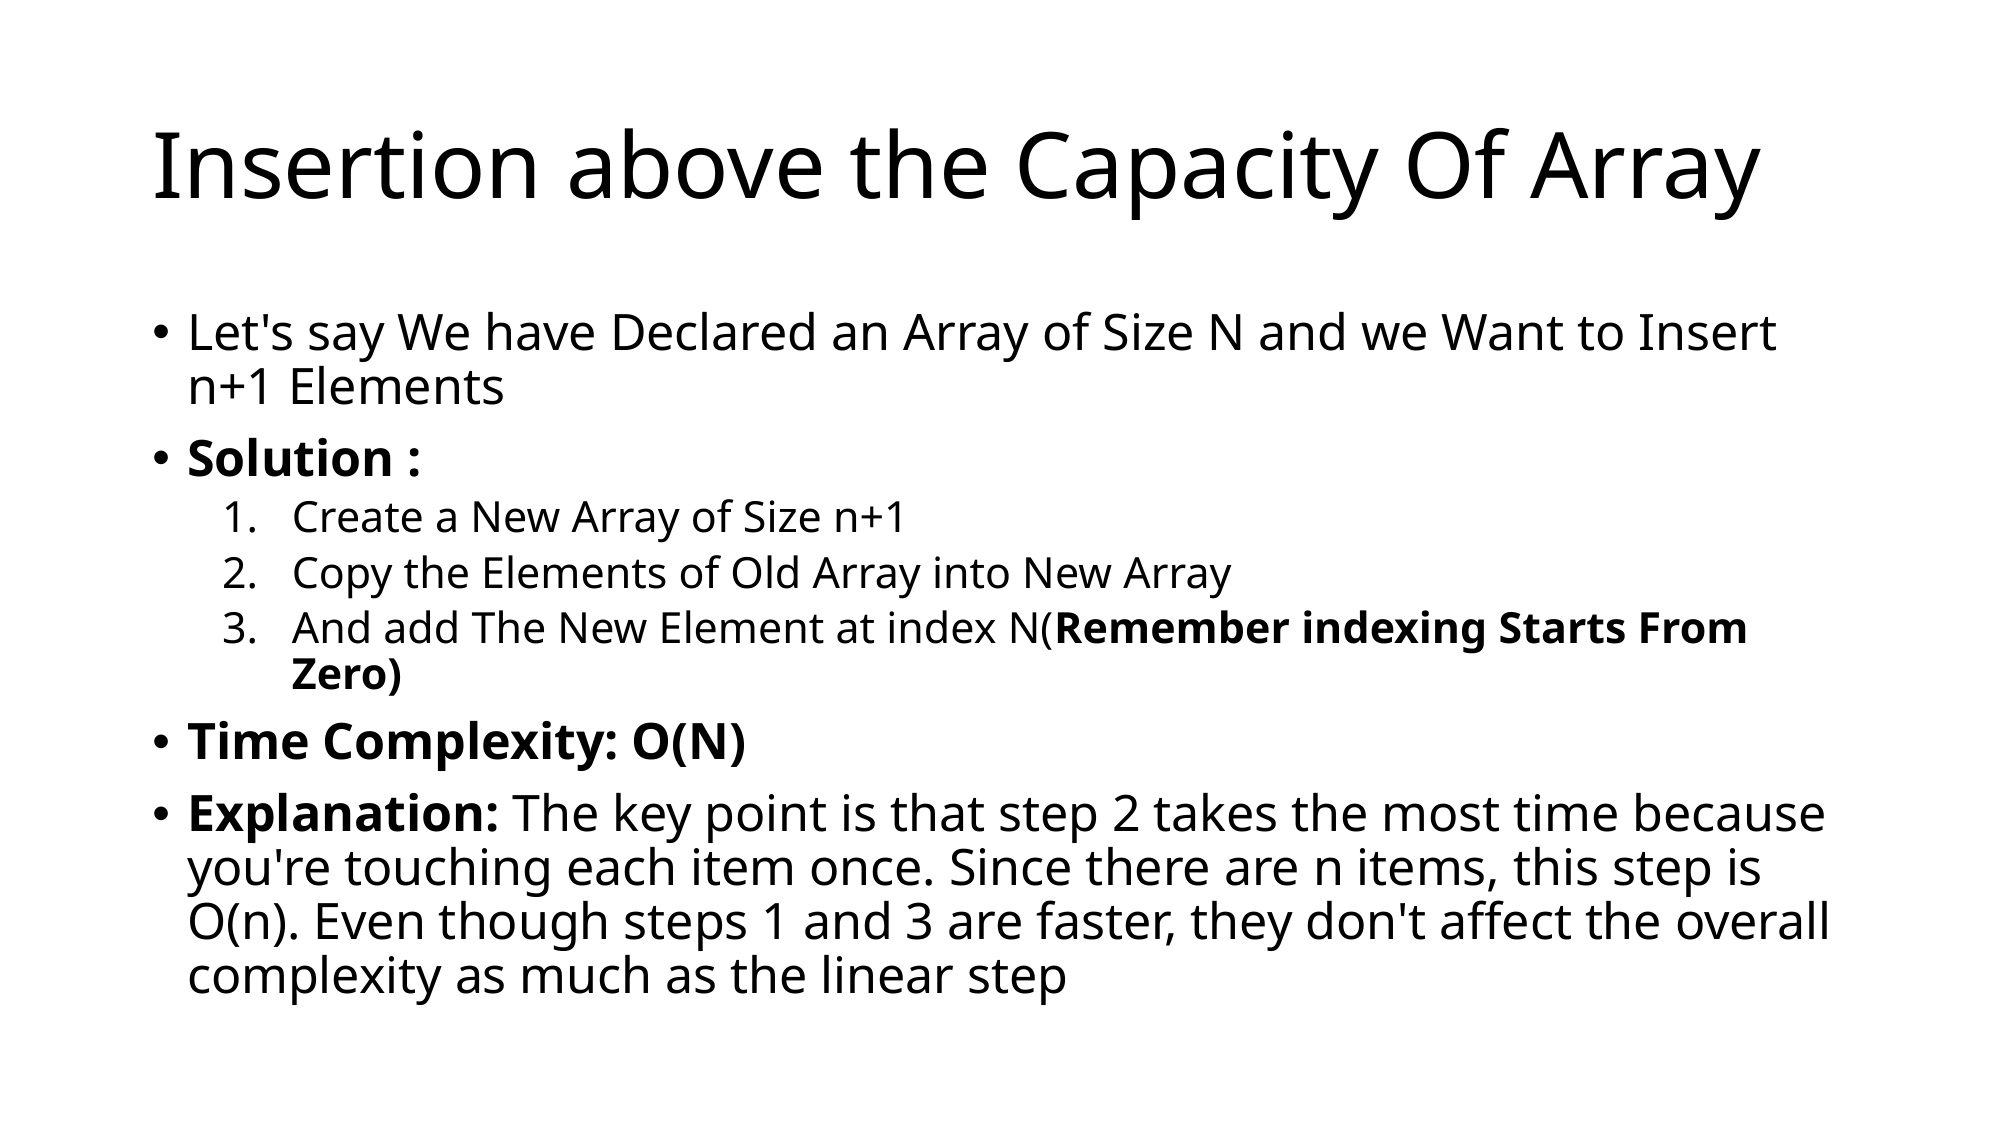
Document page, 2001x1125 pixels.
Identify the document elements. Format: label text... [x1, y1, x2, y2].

title Insertion above the Capacity Of Array [137, 59, 1863, 278]
list Let's say We have Declared an Array of Size N and we Want to Insert n+1 Elements Solution : Create a New Array of Size n+1 Copy the Elements of Old Array into New Array And add The New Element at index N(Remember indexing Starts From Zero) Time Complexity: O(N) Explanation: The key point is that step 2 takes the most time because you're touching each item once. Since there are n items, this step is O(n). Even though steps 1 and 3 are faster, they don't affect the overall complexity as much as the linear step [137, 299, 1863, 1014]
